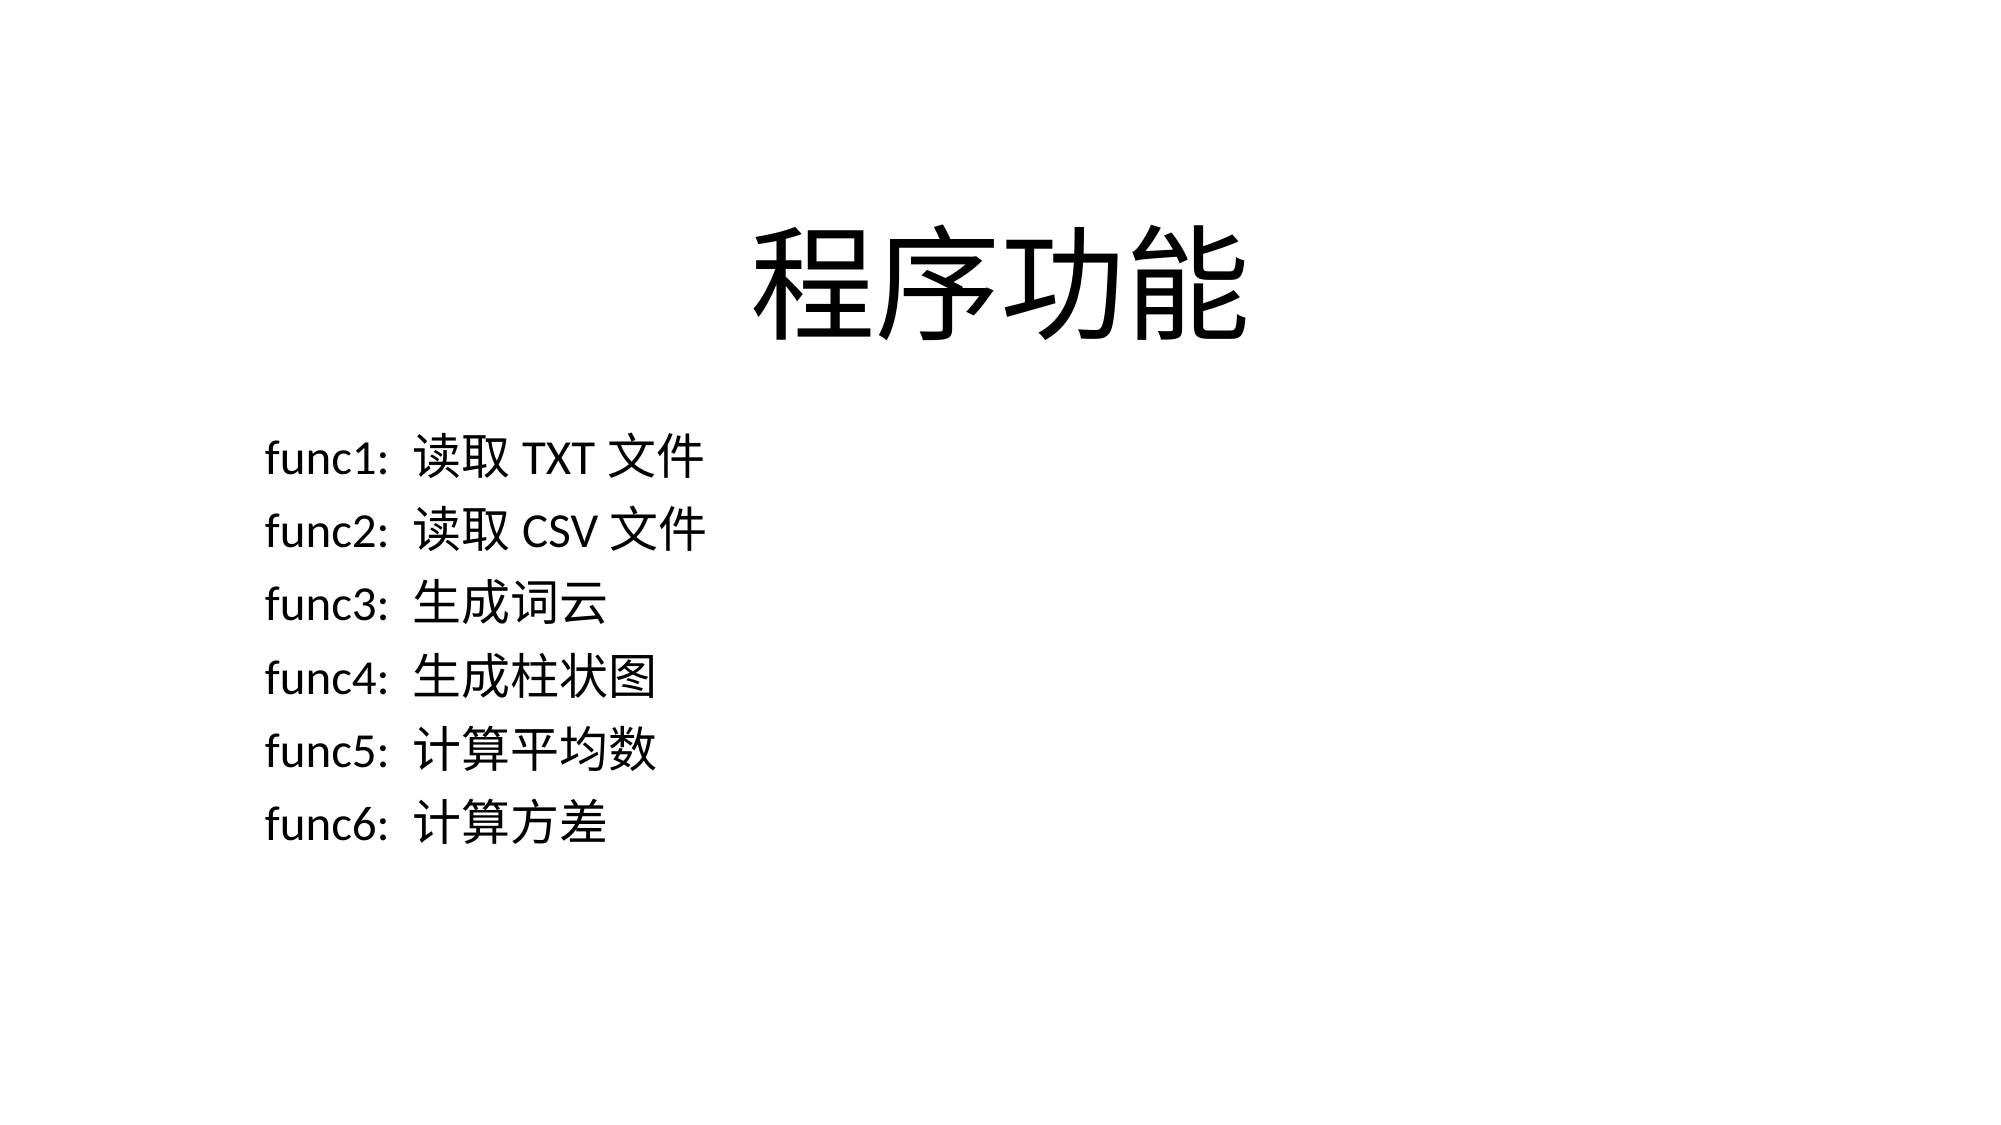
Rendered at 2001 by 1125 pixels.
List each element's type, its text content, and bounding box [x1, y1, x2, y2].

subtitle func1: 读取TXT文件 func2: 读取CSV文件 func3: 生成词云 func4: 生成柱状图 func5: 计算平均数 func6: 计算方差 [249, 424, 1750, 863]
title 程序功能 [249, 184, 1750, 365]
